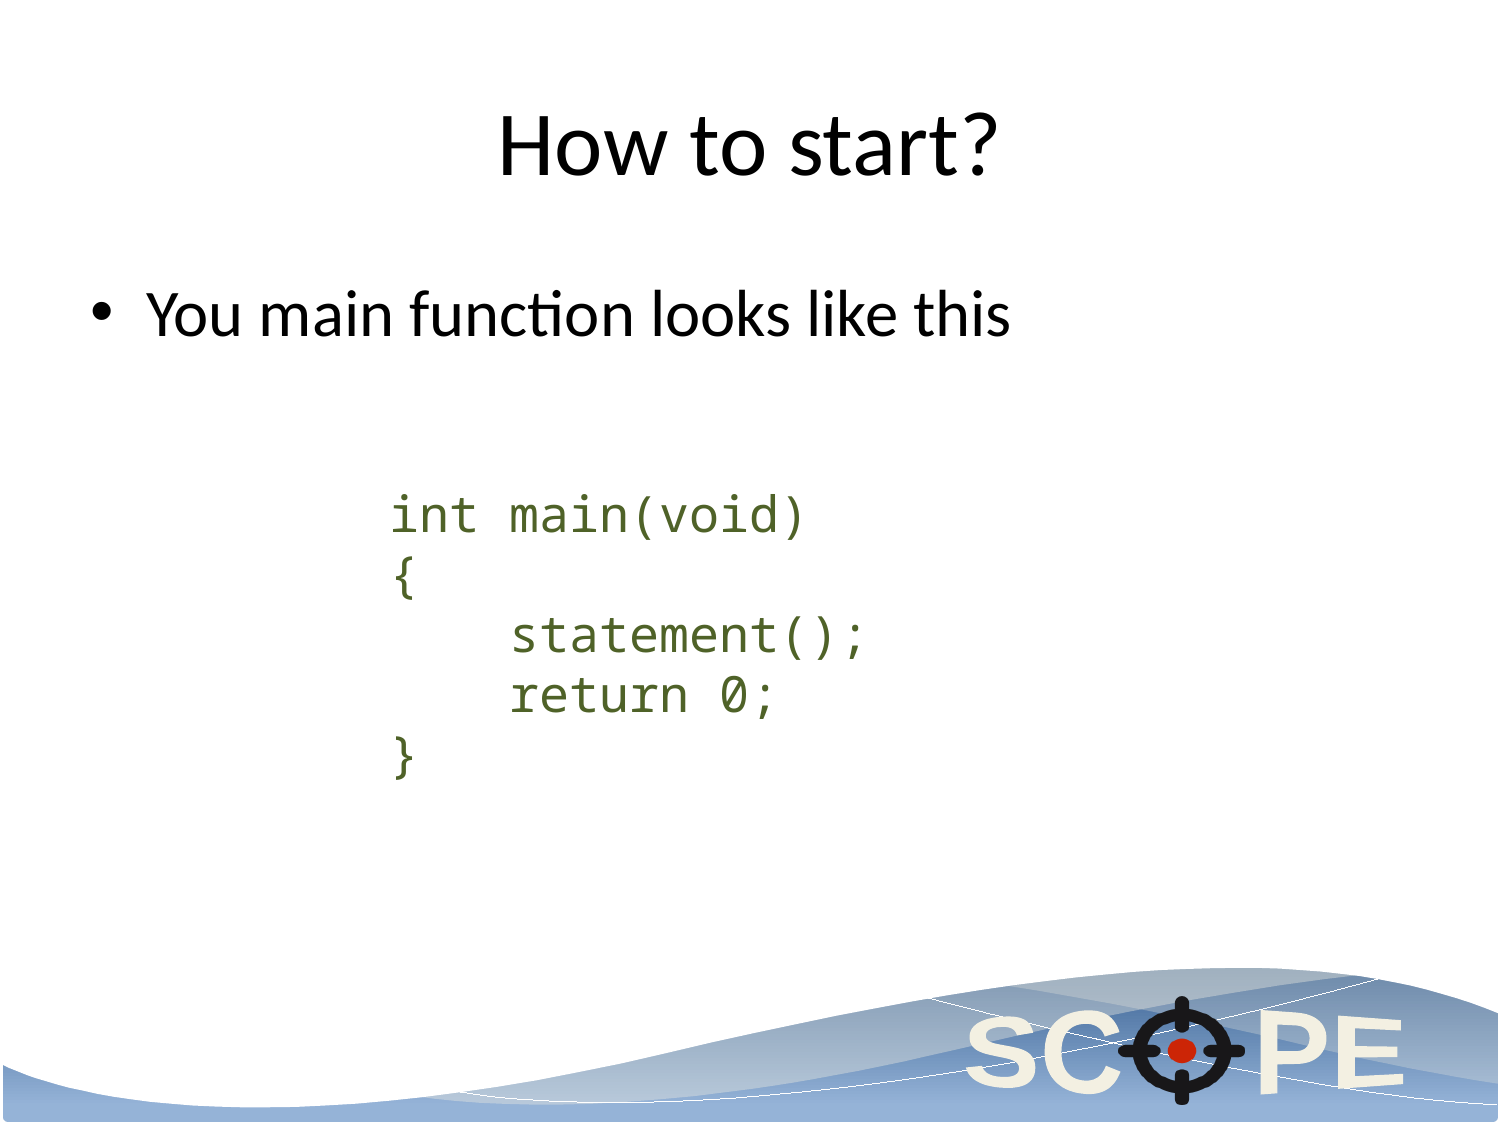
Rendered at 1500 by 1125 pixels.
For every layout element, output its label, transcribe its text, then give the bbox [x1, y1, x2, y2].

text_box int main(void) { statement(); return 0; } [374, 474, 1125, 790]
picture [1118, 1005, 1245, 1105]
list You main function looks like this [75, 262, 1425, 1005]
title How to start? [75, 45, 1425, 233]
